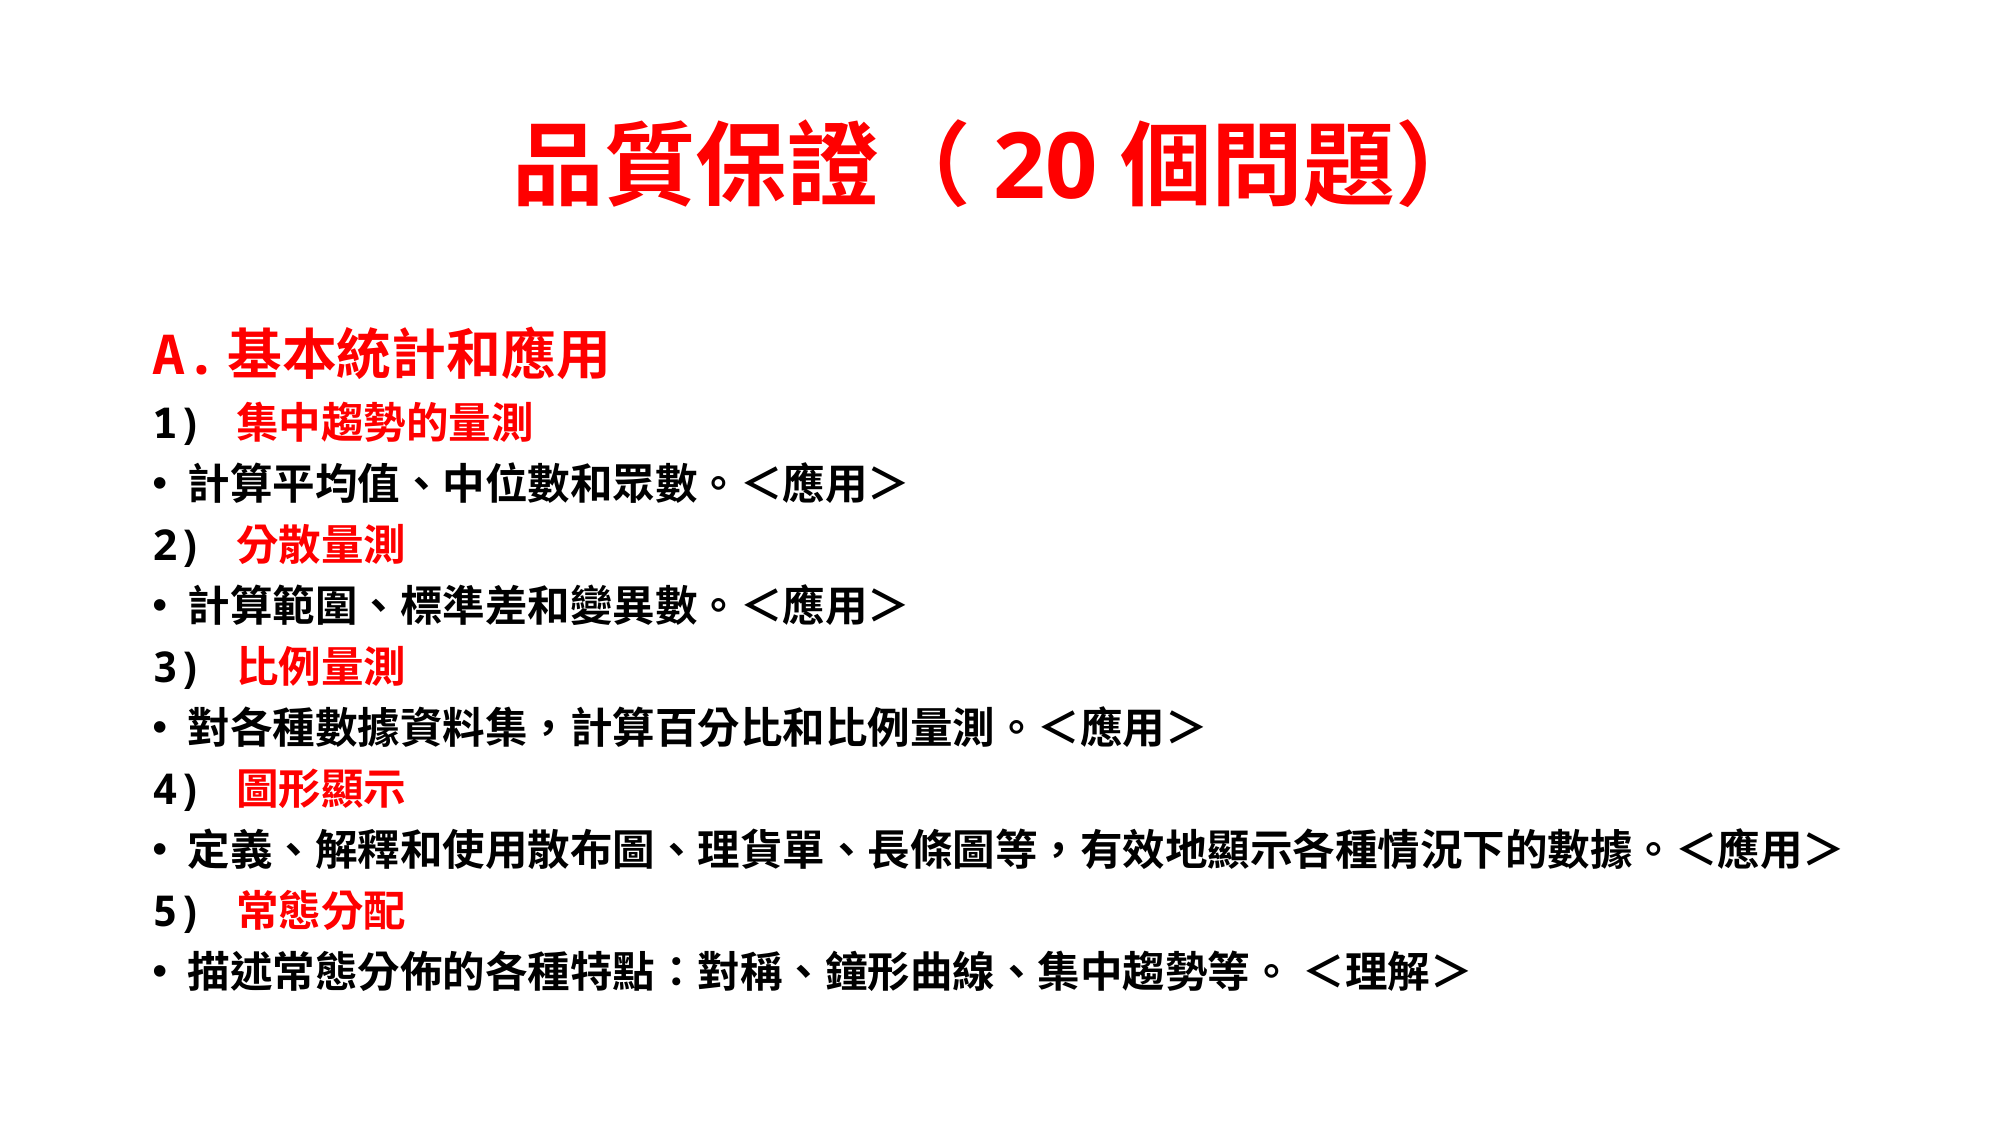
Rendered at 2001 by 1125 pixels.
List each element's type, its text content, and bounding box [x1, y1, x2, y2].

title 品質保證（20個問題） [137, 59, 1863, 278]
list A.基本統計和應用 1) 集中趨勢的量測 計算平均值、中位數和眾數。＜應用＞ 2) 分散量測 計算範圍、標準差和變異數。＜應用＞ 3) 比例量測 對各種數據資料集，計算百分比和比例量測。＜應用＞ 4) 圖形顯示 定義、解釋和使用散布圖、理貨單、長條圖等，有效地顯示各種情況下的數據。＜應用＞ 5) 常態分配 描述常態分佈的各種特點：對稱、鐘形曲線、集中趨勢等。 ＜理解＞ [137, 299, 1863, 1014]
